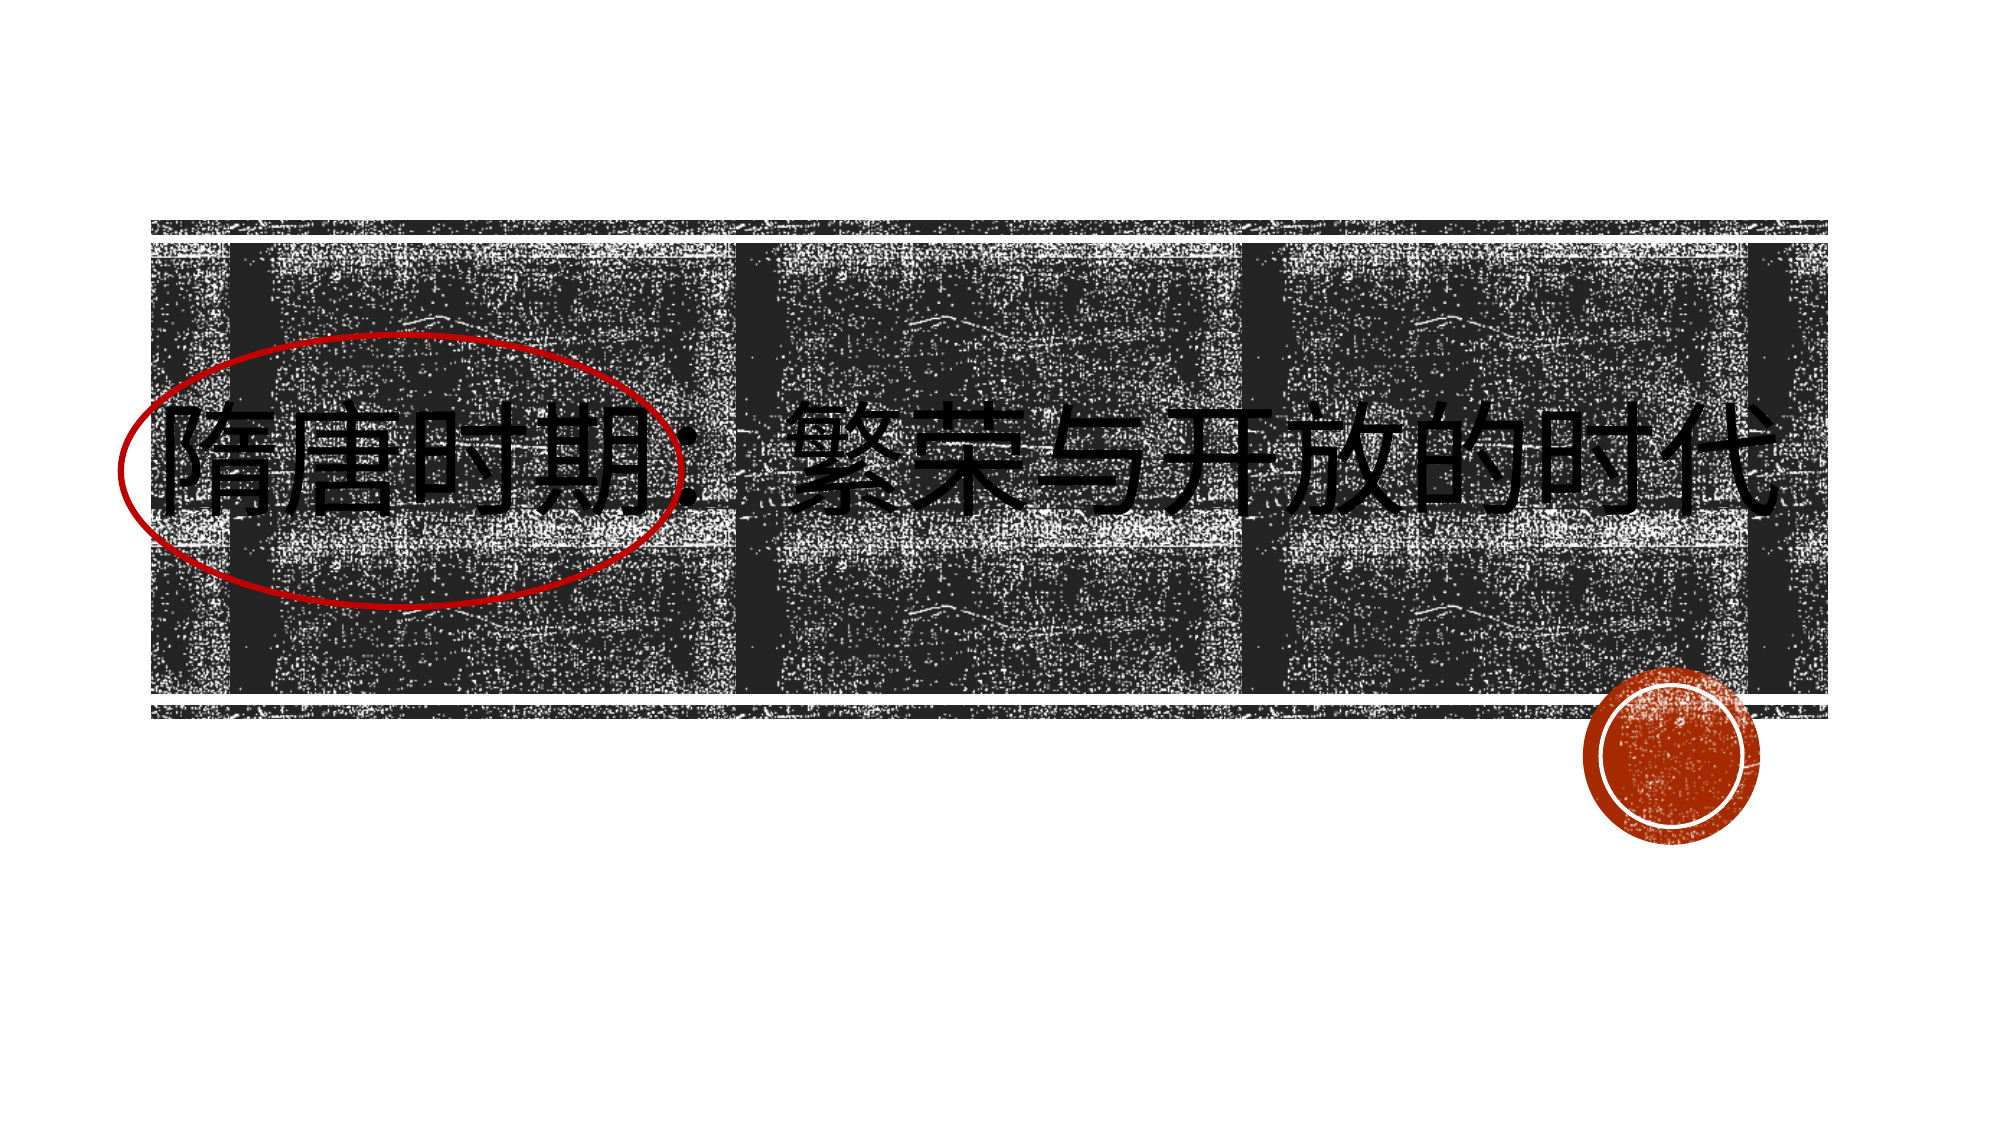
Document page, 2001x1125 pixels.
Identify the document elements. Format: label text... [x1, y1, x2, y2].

text_box [119, 333, 683, 609]
title 隋唐时期：繁荣与开放的时代 [141, 221, 1837, 720]
